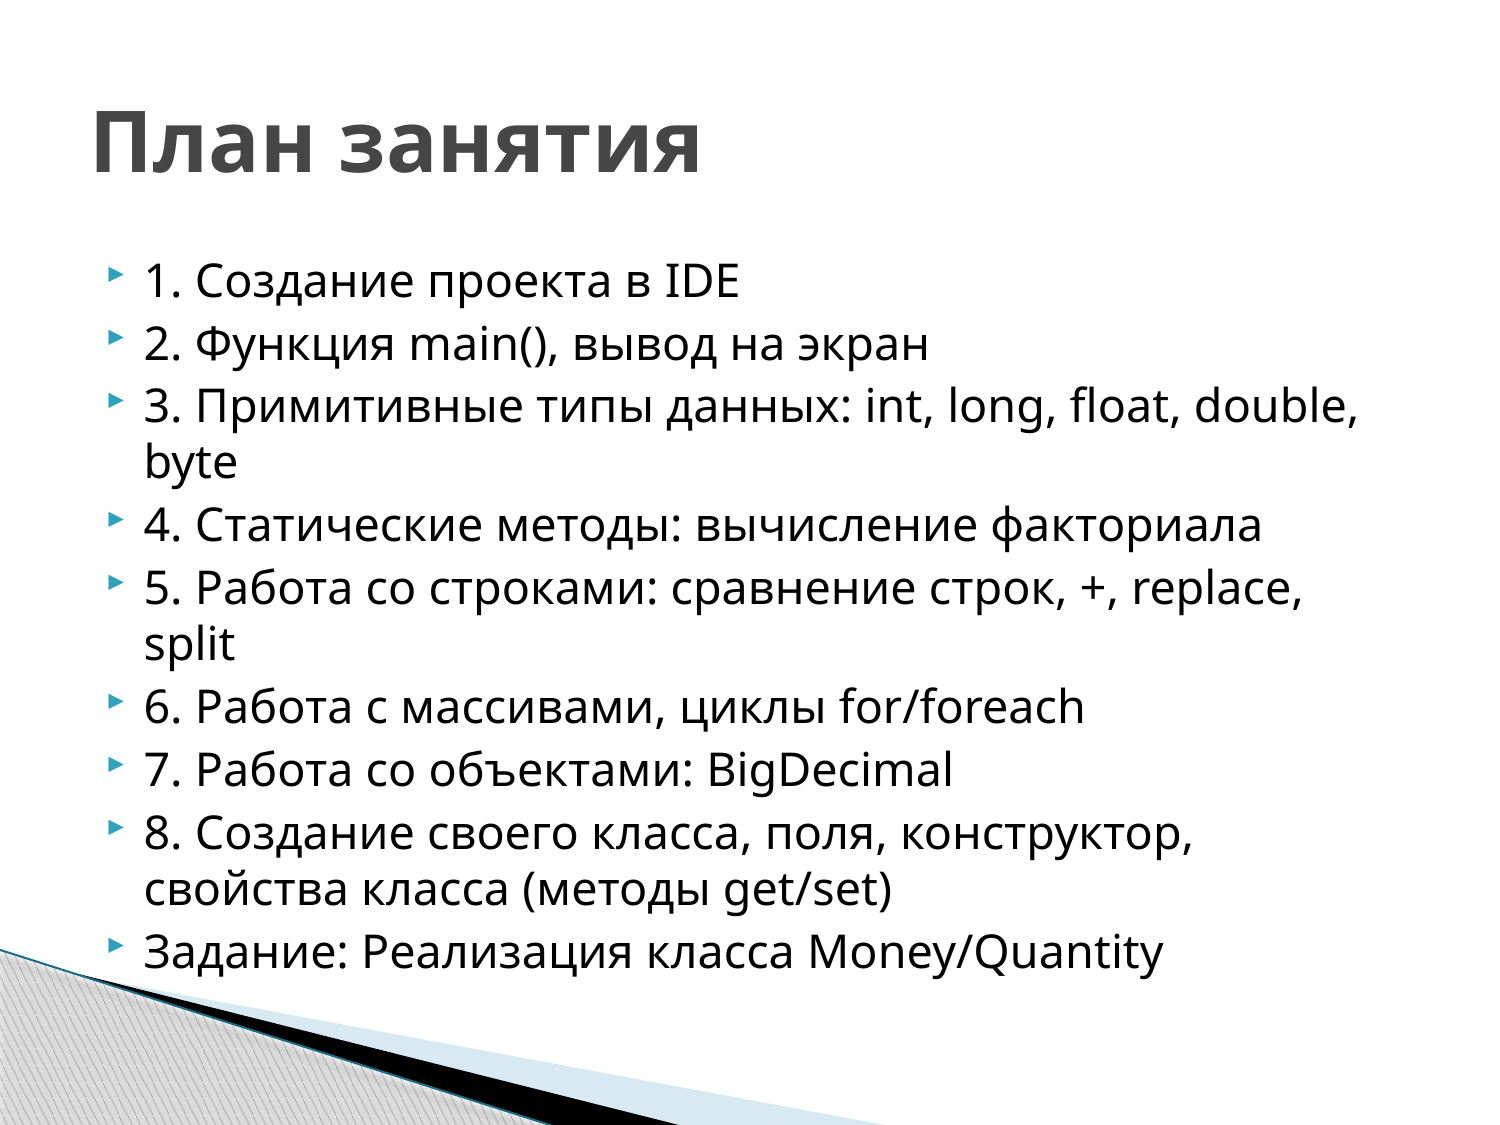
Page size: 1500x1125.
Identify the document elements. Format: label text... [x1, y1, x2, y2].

list 1. Создание проекта в IDE 2. Функция main(), вывод на экран 3. Примитивные типы данных: int, long, float, double, byte 4. Статические методы: вычисление факториала 5. Работа со строками: сравнение строк, +, replace, split 6. Работа с массивами, циклы for/foreach 7. Работа со объектами: BigDecimal 8. Создание своего класса, поля, конструктор, свойства класса (методы get/set) Задание: Реализация класса Money/Quantity [75, 243, 1425, 986]
title План занятия [75, 45, 1425, 233]
